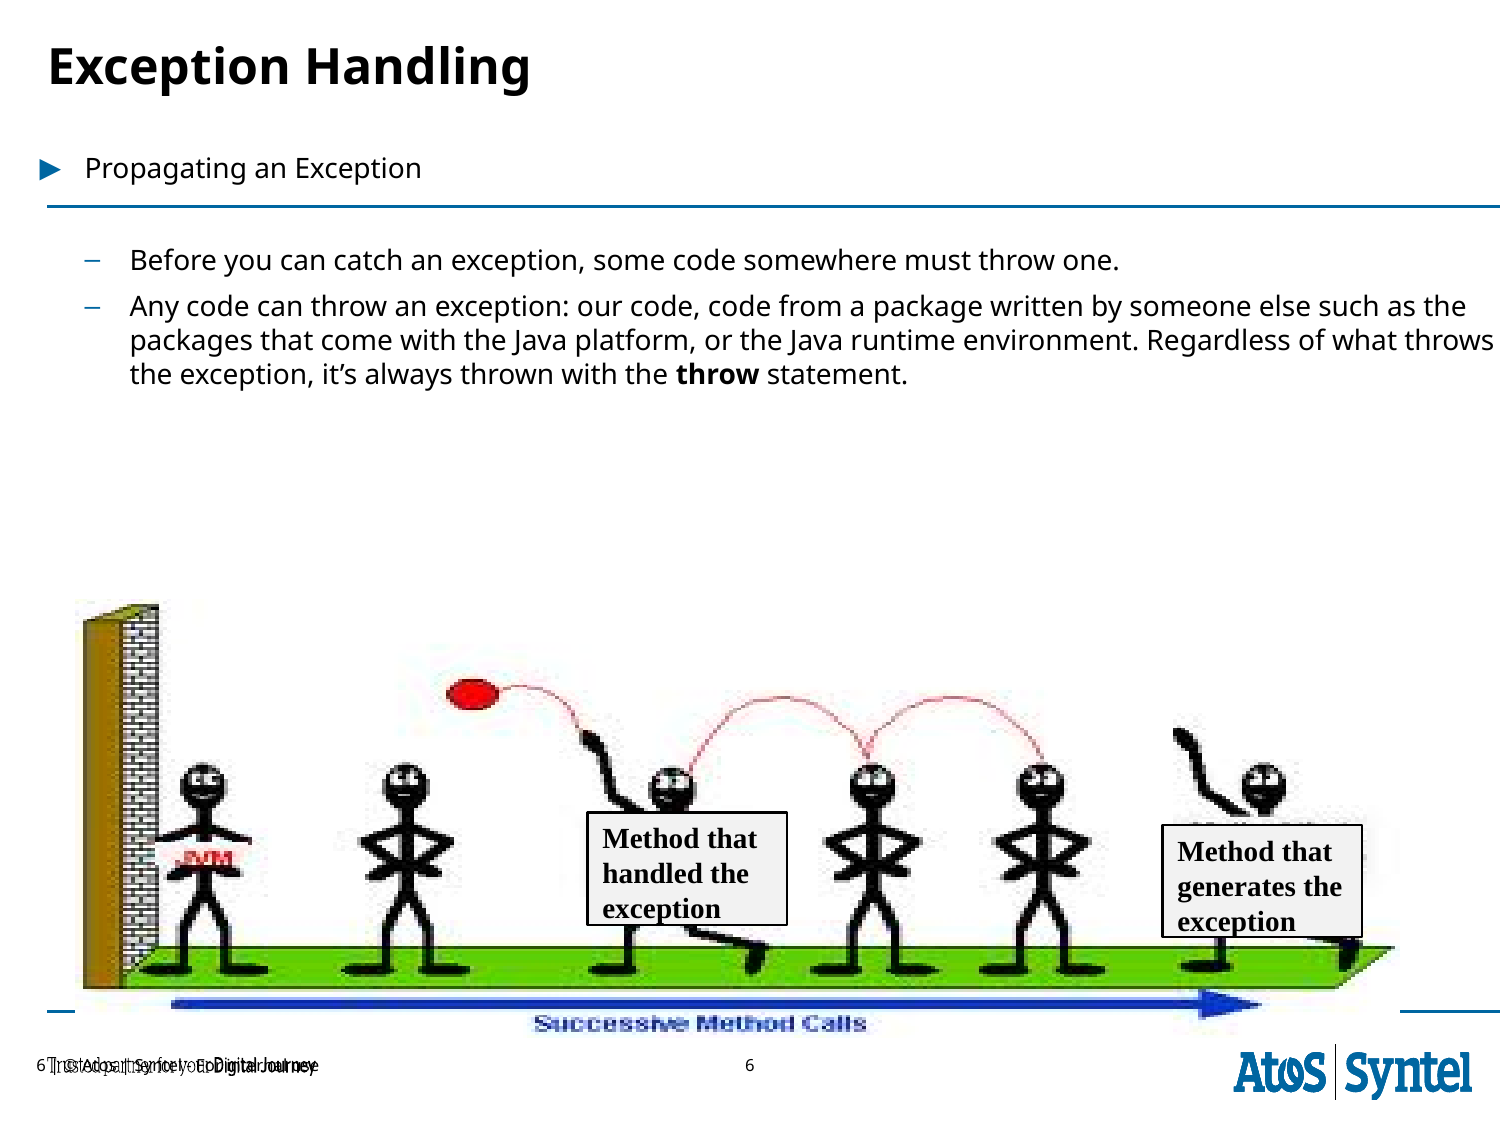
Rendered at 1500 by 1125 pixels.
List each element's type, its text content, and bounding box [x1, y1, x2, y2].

list Propagating an Exception Before you can catch an exception, some code somewhere must throw one. Any code can throw an exception: our code, code from a package written by someone else such as the packages that come with the Java platform, or the Java runtime environment. Regardless of what throws the exception, it’s always thrown with the throw statement. [39, 149, 1500, 964]
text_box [74, 599, 1400, 1038]
title Exception Handling [47, 26, 1471, 149]
